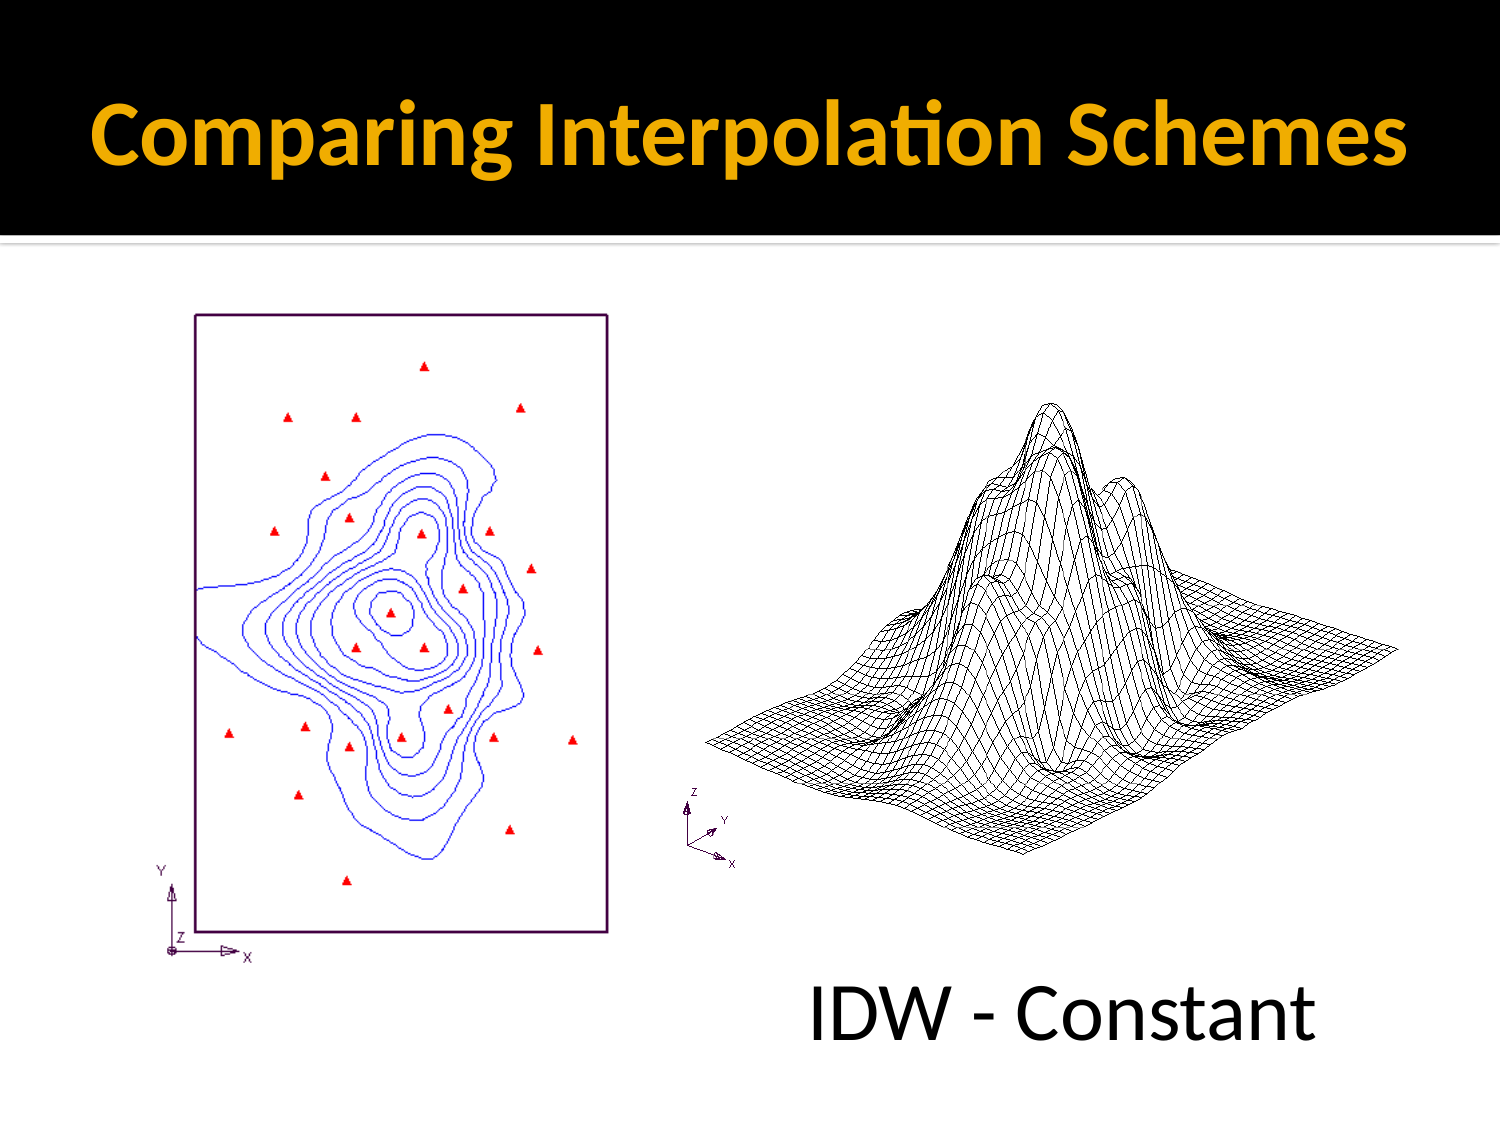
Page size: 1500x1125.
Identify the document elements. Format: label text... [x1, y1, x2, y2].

title Comparing Interpolation Schemes [75, 24, 1425, 231]
text_box IDW - Constant [762, 950, 1363, 1065]
picture [149, 299, 638, 971]
picture [674, 383, 1414, 872]
